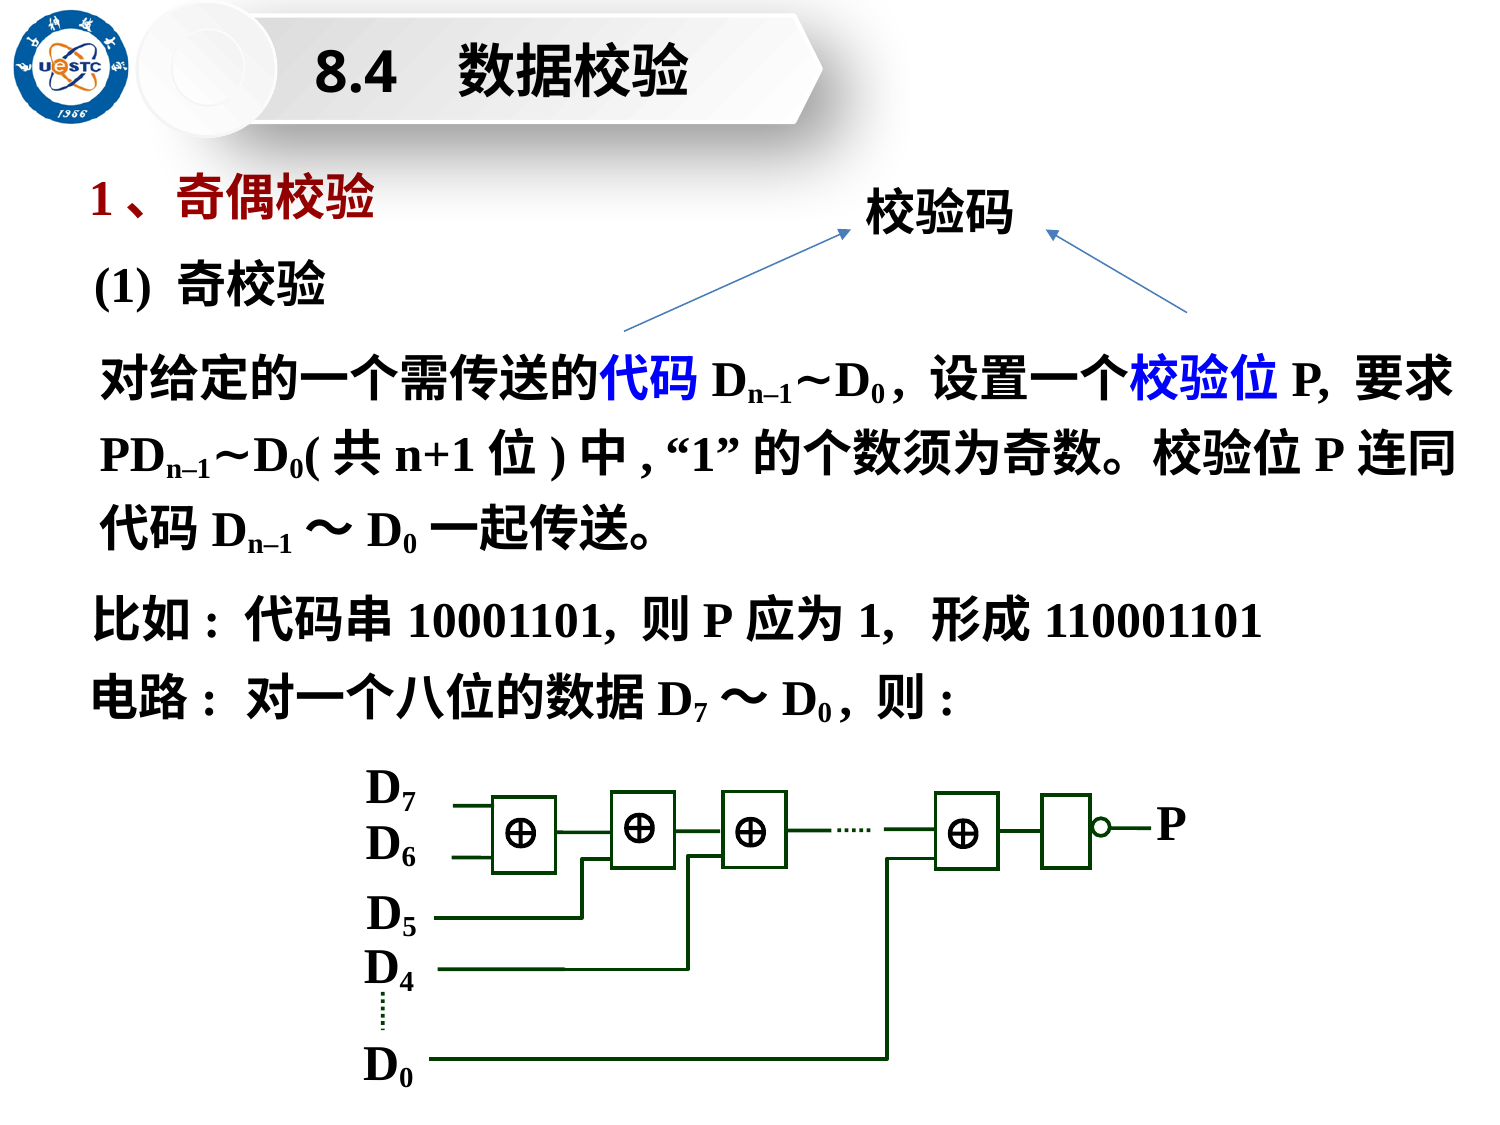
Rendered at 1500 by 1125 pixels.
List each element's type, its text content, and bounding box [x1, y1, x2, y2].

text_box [135, 0, 822, 138]
text_box (1) 奇校验 [79, 245, 618, 321]
picture [6, 8, 135, 126]
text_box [623, 172, 1188, 332]
text_box 电路: [74, 658, 230, 733]
text_box 对一个八位的数据D7～D0 , 则: [230, 658, 1120, 736]
text_box 对给定的一个需传送的代码Dn–1∼D0 , 设置一个校验位P, 要求PDn–1∼D0(共n+1位)中, “1”的个数须为奇数。校验位P连同代码Dn–1～D0一起传送。 [84, 326, 1500, 567]
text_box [348, 746, 1203, 1100]
text_box 比如: 代码串10001101, 则P应为1, 形成110001101 [76, 579, 1471, 655]
text_box 1、奇偶校验 [74, 158, 535, 234]
